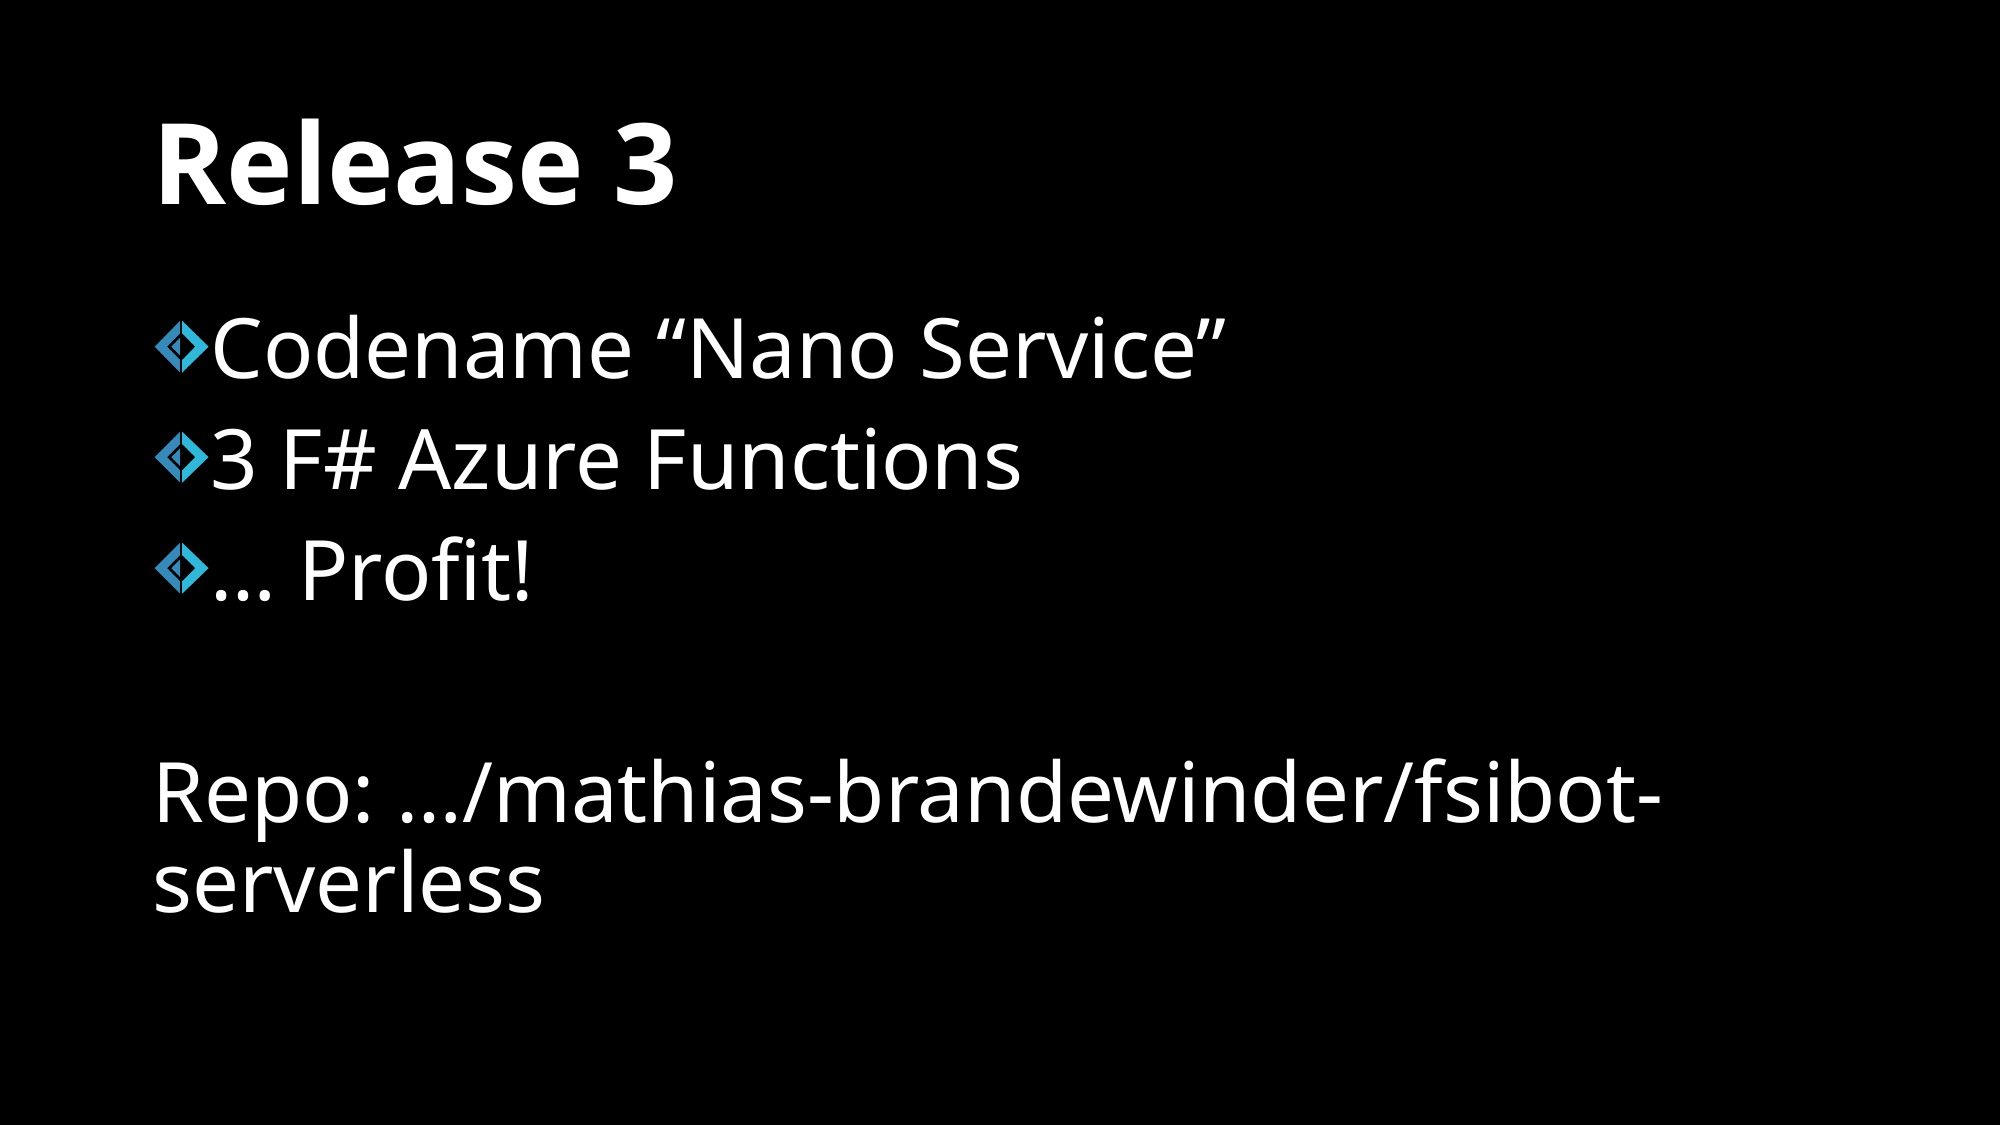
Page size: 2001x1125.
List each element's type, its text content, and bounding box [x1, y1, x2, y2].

picture [152, 539, 211, 598]
picture [152, 428, 211, 487]
title Release 3 [137, 59, 1863, 278]
picture [152, 317, 211, 377]
list Codename “Nano Service” 3 F# Azure Functions … Profit! Repo: …/mathias-brandewinder/fsibot-serverless [137, 299, 1863, 1014]
